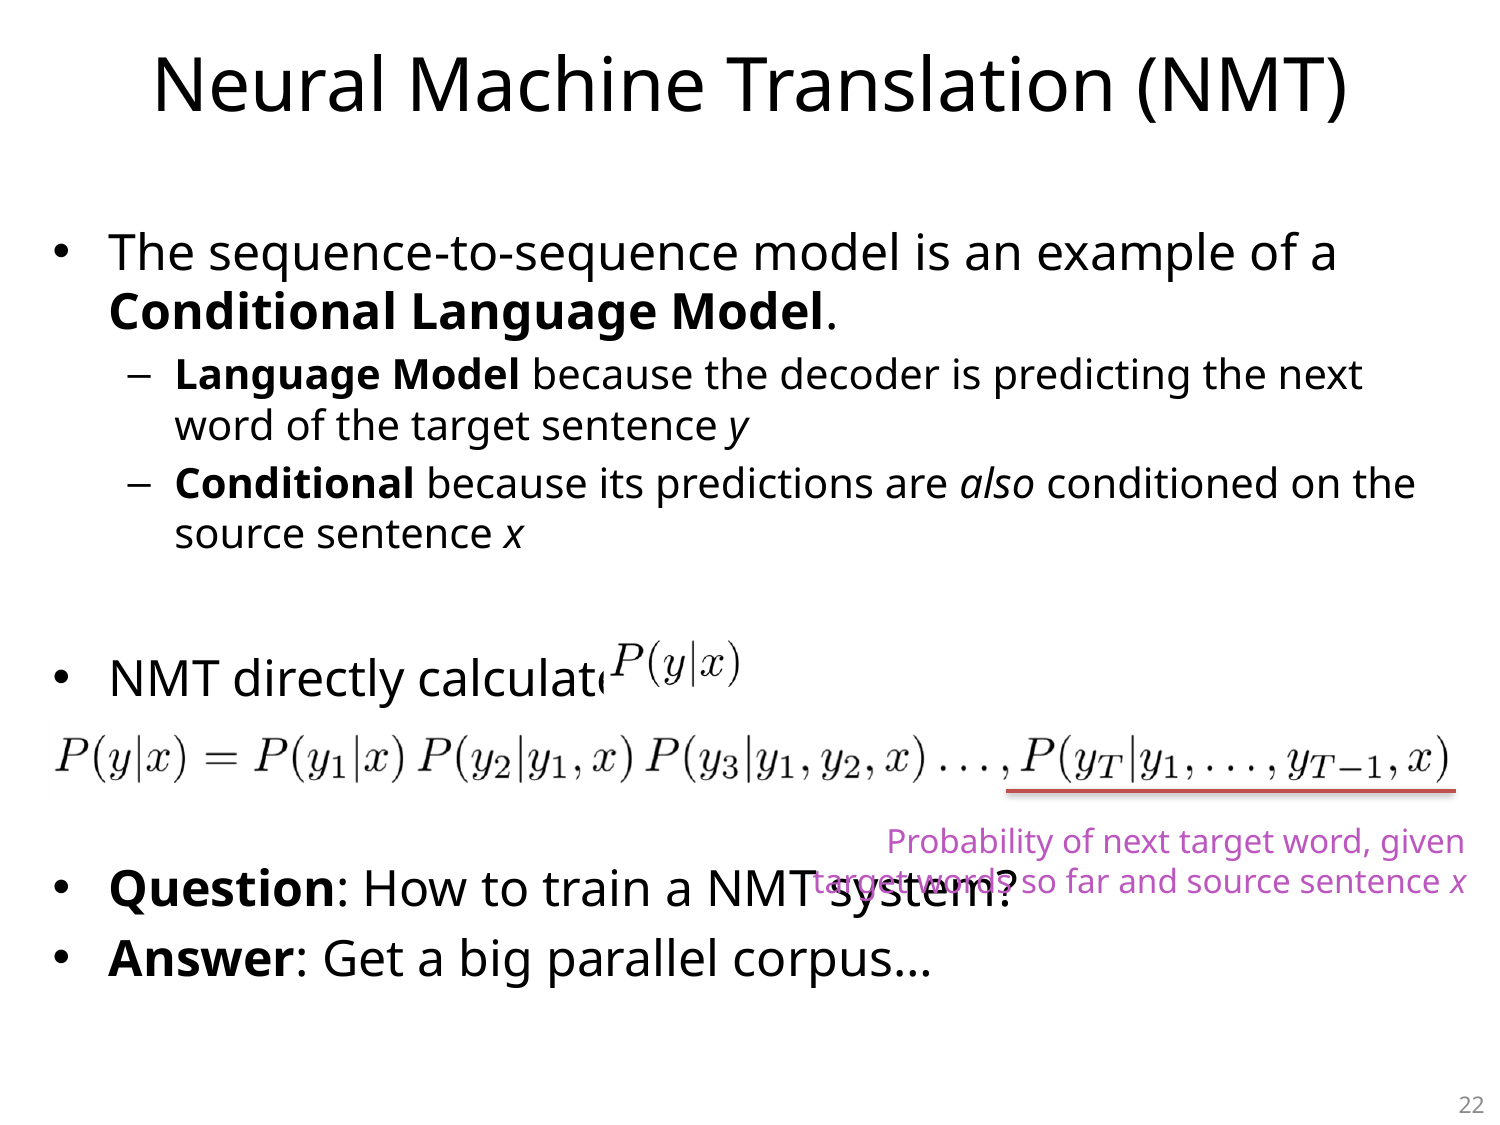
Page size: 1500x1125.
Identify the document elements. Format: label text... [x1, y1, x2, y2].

text_box Probability of next target word, given target words so far and source sentence x [731, 812, 1482, 907]
list The sequence-to-sequence model is an example of a Conditional Language Model. Language Model because the decoder is predicting the next word of the target sentence y Conditional because its predictions are also conditioned on the source sentence x NMT directly calculates Question: How to train a NMT system? Answer: Get a big parallel corpus… [37, 212, 1463, 1113]
picture [603, 623, 754, 706]
picture [46, 716, 1461, 802]
title Neural Machine Translation (NMT) [0, 0, 1500, 163]
slide_number 22 [1149, 1087, 1500, 1125]
